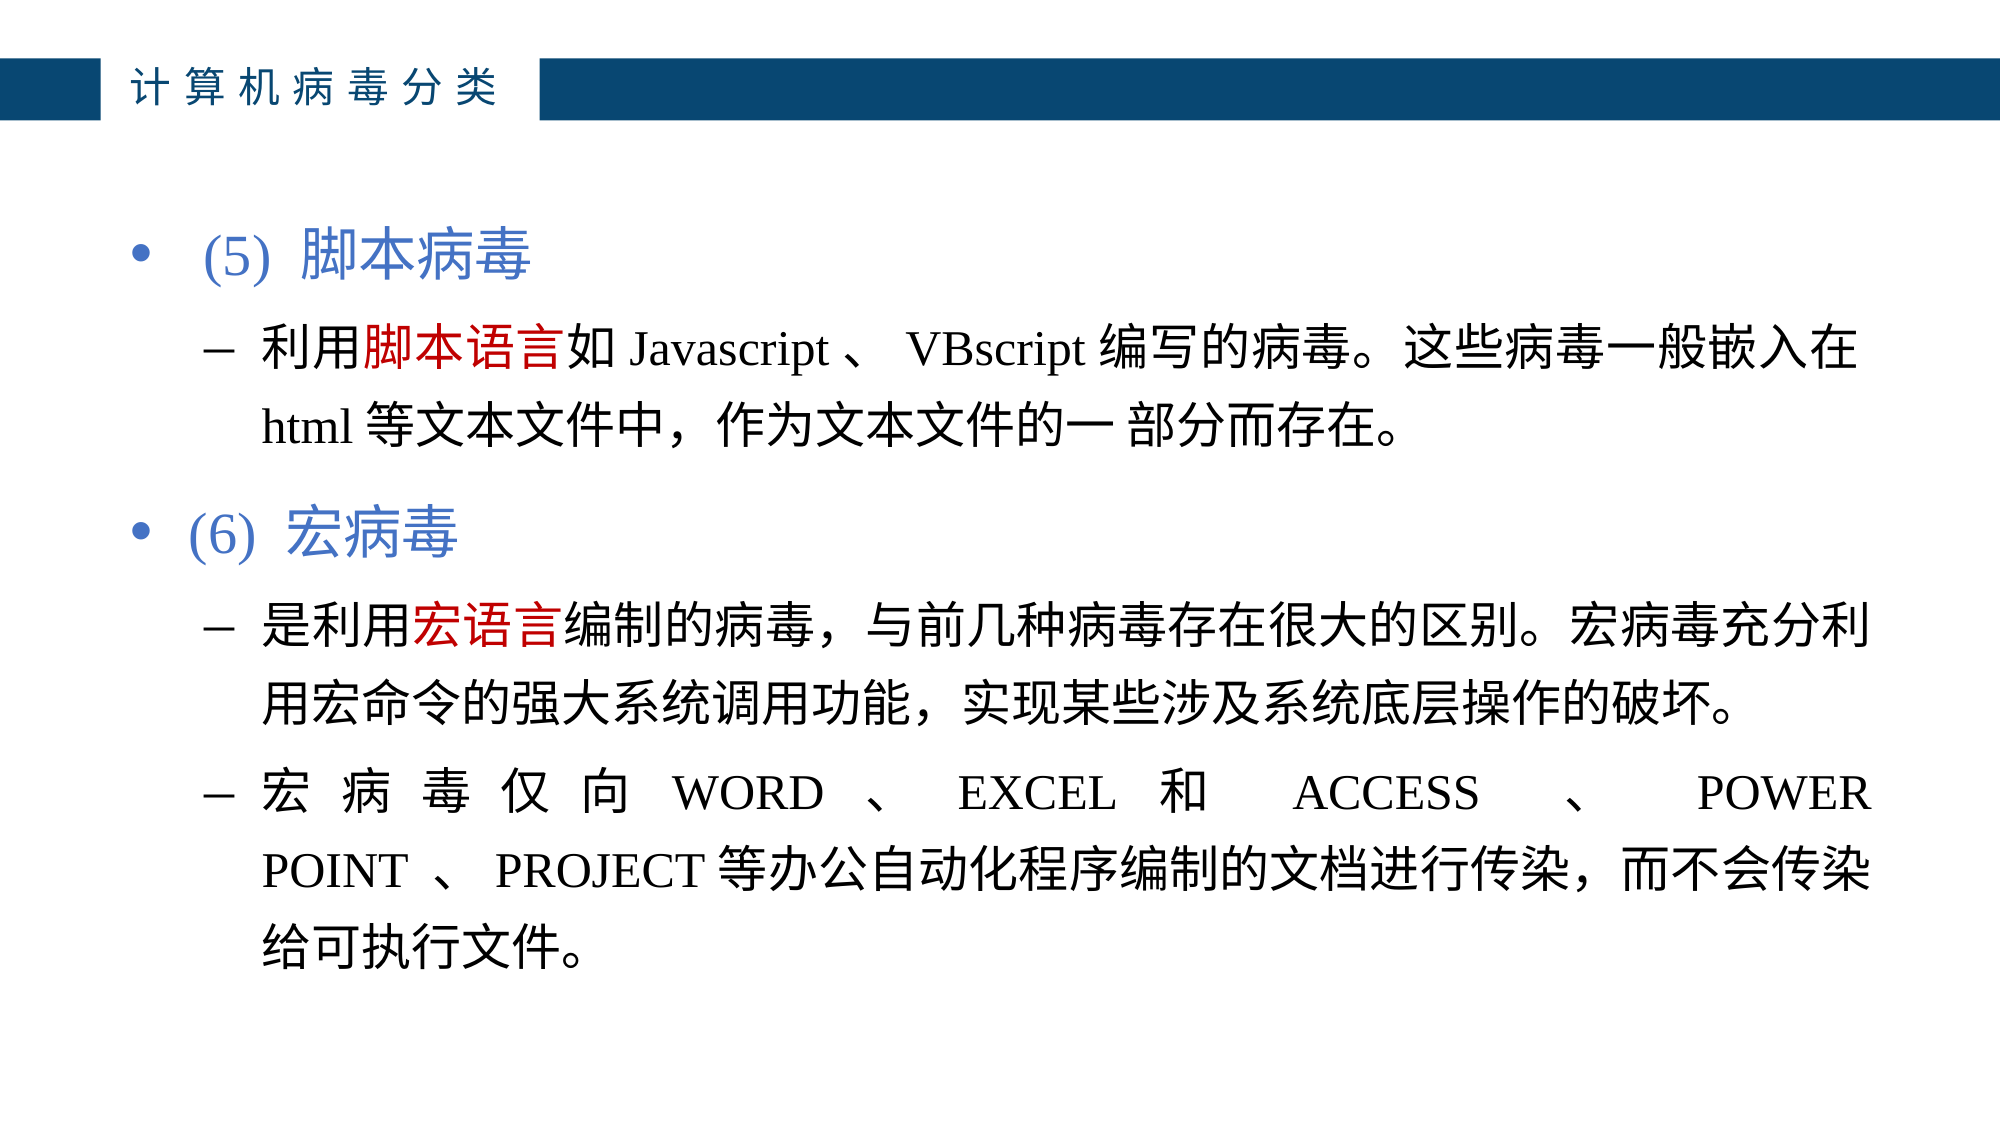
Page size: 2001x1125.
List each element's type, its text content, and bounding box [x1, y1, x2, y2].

title 计算机病毒分类 [114, 58, 539, 121]
text_box [539, 57, 2000, 121]
text_box (5) 脚本病毒 利用脚本语言如Javascript、VBscript编写的病毒。这些病毒一般嵌入在html等文本文件中，作为文本文件的一 部分而存在。 (6) 宏病毒 是利用宏语言编制的病毒，与前几种病毒存在很大的区别。宏病毒充分利用宏命令的强大系统调用功能，实现某些涉及系统底层操作的破坏。 宏病毒仅向WORD、EXCEL和 ACCESS 、 POWER POINT 、PROJECT等办公自动化程序编制的文档进行传染，而不会传染给可执行文件。 [114, 188, 1887, 1040]
text_box [0, 57, 102, 121]
